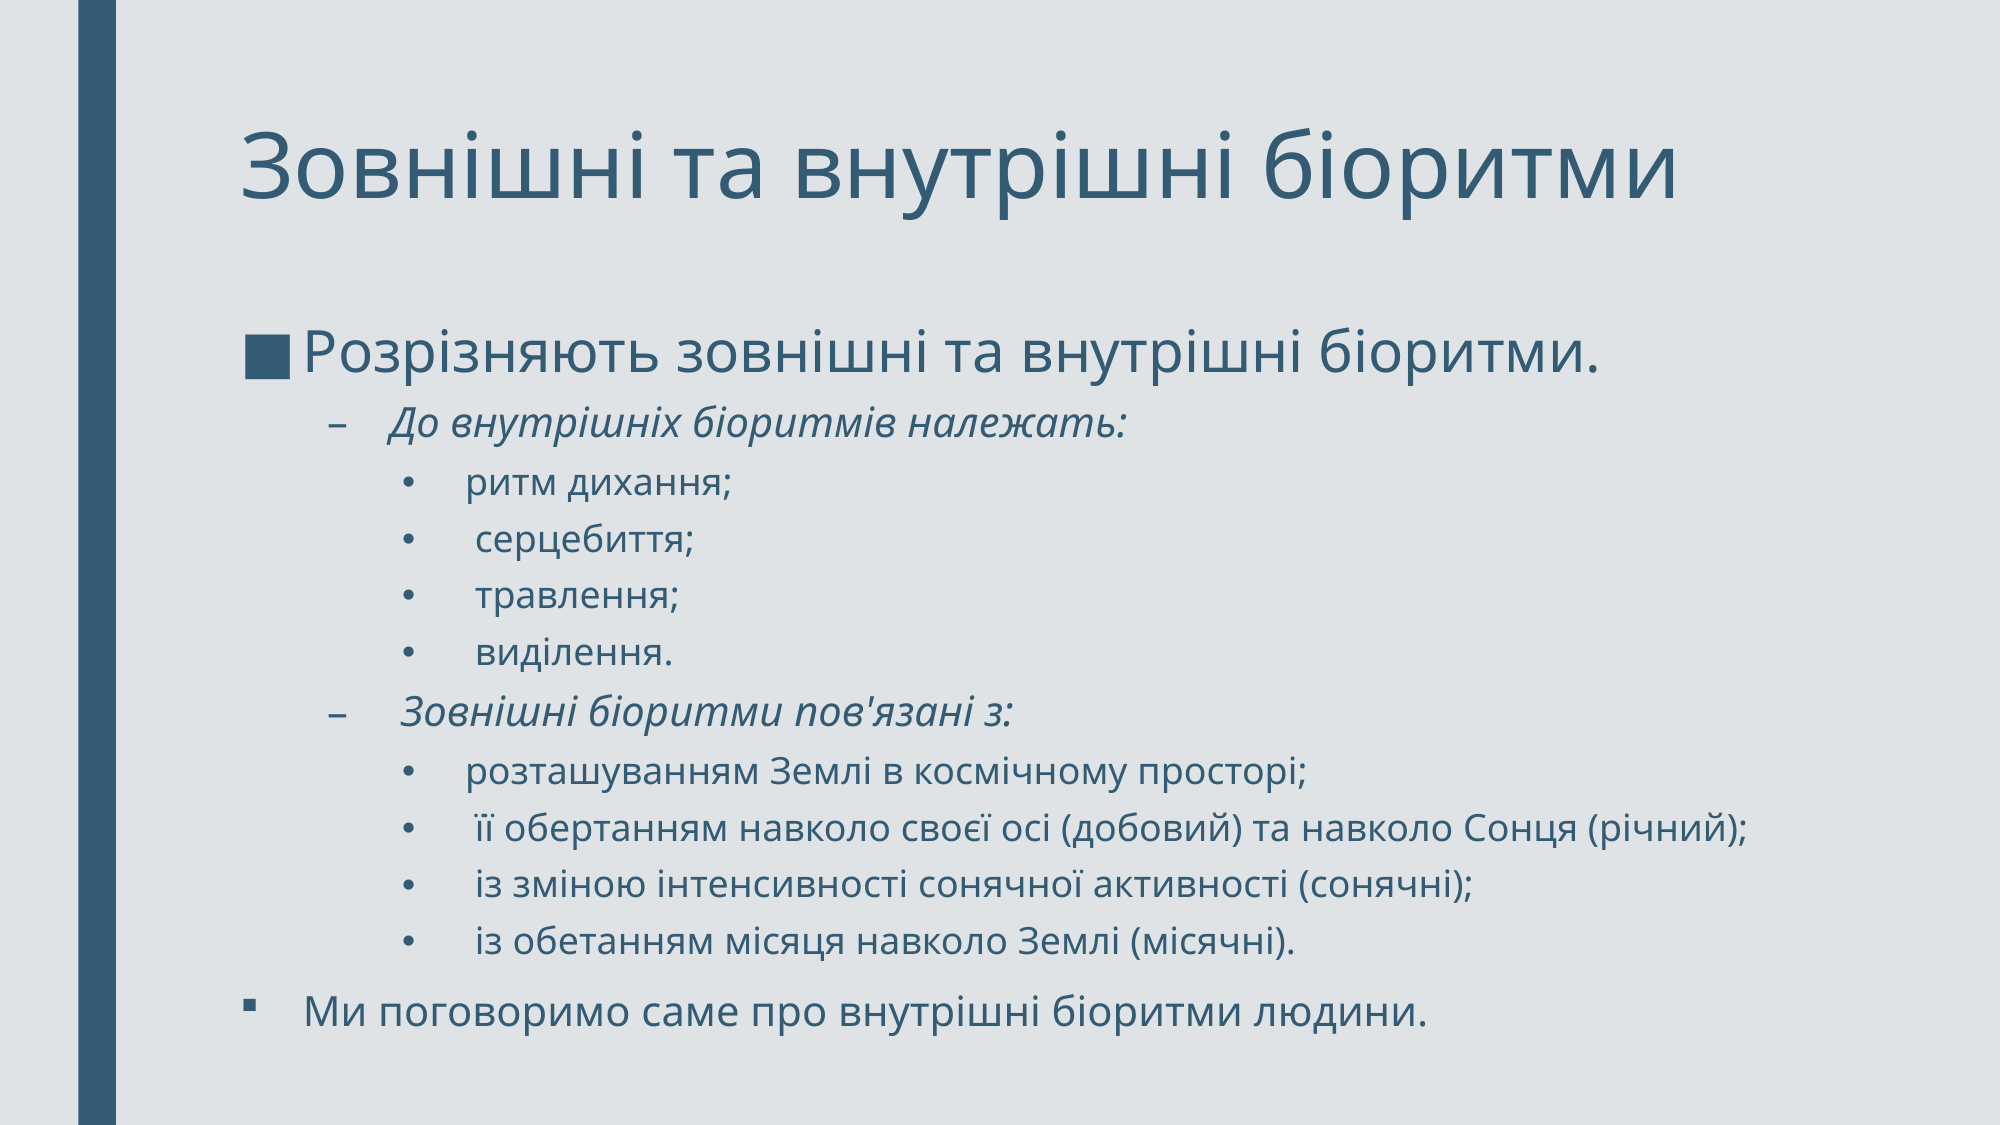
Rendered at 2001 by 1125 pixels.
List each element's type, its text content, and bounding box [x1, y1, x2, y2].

title Зовнішні та внутрішні біоритми [225, 112, 1800, 311]
list Розрізняють зовнішні та внутрішні біоритми. До внутрішніх біоритмів належать: ритм дихання; серцебиття; травлення; виділення. Зовнішні біоритми пов'язані з: розташуванням Землі в космічному просторі; її обертанням навколо своєї осі (добовий) та навколо Сонця (річний); із зміною інтенсивності сонячної активності (сонячні); із обетанням місяця навколо Землі (місячні). Ми поговоримо саме про внутрішні біоритми людини. [225, 311, 1907, 1125]
